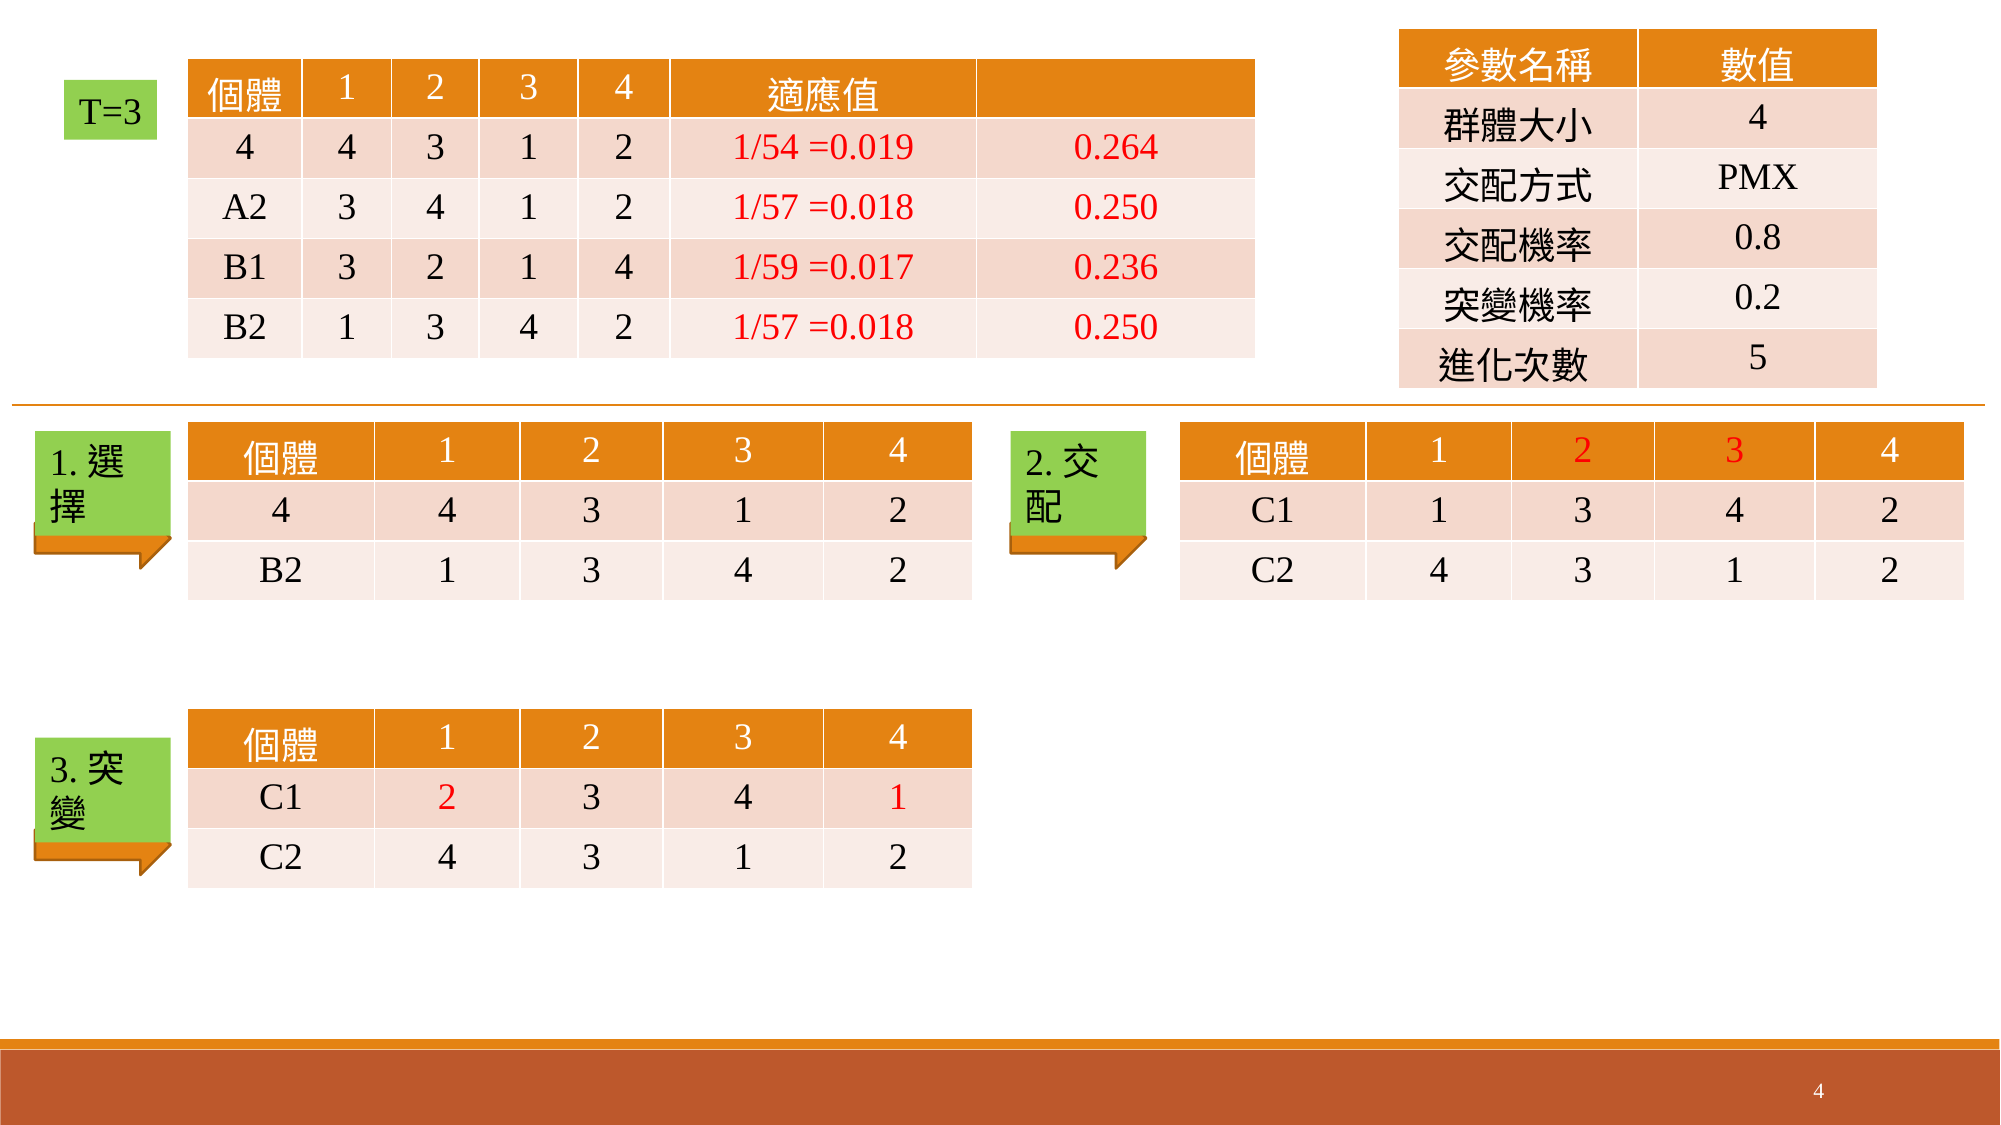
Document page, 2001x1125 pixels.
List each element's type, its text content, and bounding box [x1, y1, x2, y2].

text_box [33, 828, 172, 877]
table_cell 0.250 [977, 179, 1255, 238]
table_cell 2 [579, 119, 669, 178]
table_header 個體 [188, 59, 301, 117]
table_cell 4 [1639, 89, 1877, 148]
text_box 3.突變 [35, 737, 171, 843]
table_cell 4 [375, 829, 519, 888]
table_cell 群體大小 [1399, 89, 1637, 148]
text_box [1009, 522, 1148, 570]
table_header 4 [579, 59, 669, 117]
table_header 1 [1367, 422, 1511, 480]
table_cell 交配機率 [1399, 209, 1637, 268]
table_header 個體 [188, 422, 374, 480]
table_cell 1 [1367, 482, 1511, 540]
table_cell 4 [188, 482, 374, 540]
table_cell 2 [392, 239, 478, 298]
table_header 2 [521, 709, 662, 768]
table_cell 3 [521, 482, 662, 540]
table_cell 2 [1816, 482, 1964, 540]
table_header 4 [824, 422, 972, 480]
table_cell 2 [579, 179, 669, 238]
table_cell 4 [303, 119, 391, 178]
table_cell 5 [1639, 329, 1877, 388]
table_cell B2 [188, 542, 374, 600]
table_cell 1 [664, 829, 823, 888]
table_cell 1/59 =0.017 [671, 239, 976, 298]
table_cell C2 [1180, 542, 1365, 600]
table_cell PMX [1639, 149, 1877, 208]
table_cell 4 [579, 239, 669, 298]
table_header 1 [375, 422, 519, 480]
table_cell 1/57 =0.018 [671, 179, 976, 238]
table_cell 1 [480, 119, 577, 178]
table_cell 2 [375, 769, 519, 828]
table_cell B2 [188, 299, 301, 358]
table_header 3 [1655, 422, 1814, 480]
text_box [33, 521, 172, 570]
table_cell 0.2 [1639, 269, 1877, 328]
table_cell 4 [375, 482, 519, 540]
table_header 1 [303, 59, 391, 117]
table_cell 1 [1655, 542, 1814, 600]
table_cell 4 [1655, 482, 1814, 540]
table_cell 3 [521, 542, 662, 600]
table_cell 1/54 =0.019 [671, 119, 976, 178]
table_cell 進化次數 [1399, 329, 1637, 388]
table_header 4 [1816, 422, 1964, 480]
table_cell 突變機率 [1399, 269, 1637, 328]
table_cell 2 [824, 482, 972, 540]
table_cell C1 [1180, 482, 1365, 540]
text_box 1.選擇 [35, 431, 171, 536]
table_header 3 [664, 422, 823, 480]
table_header 2 [1512, 422, 1654, 480]
text_box T=3 [64, 79, 157, 140]
table_header 1 [375, 709, 519, 768]
table_header 數值 [1639, 29, 1877, 87]
table_cell 4 [392, 179, 478, 238]
table_header 適應值 [671, 59, 976, 117]
table_cell 3 [392, 119, 478, 178]
table_header 2 [392, 59, 478, 117]
table_header 2 [521, 422, 662, 480]
table_cell C2 [188, 829, 374, 888]
table_cell 2 [1816, 542, 1964, 600]
table_cell 4 [188, 119, 301, 178]
table_cell B1 [188, 239, 301, 298]
table_header 3 [664, 709, 823, 768]
table_cell 2 [579, 299, 669, 358]
table_cell 1/57 =0.018 [671, 299, 976, 358]
table_cell A2 [188, 179, 301, 238]
table_cell 4 [664, 769, 823, 828]
table_cell 3 [303, 239, 391, 298]
table_header 參數名稱 [1399, 29, 1637, 87]
table_cell 0.264 [977, 119, 1255, 178]
table_cell C1 [188, 769, 374, 828]
text_box 2.交配 [1010, 431, 1147, 536]
table_cell 1 [480, 179, 577, 238]
table_cell 2 [824, 829, 972, 888]
table_cell 3 [521, 829, 662, 888]
table_header 個體 [1180, 422, 1365, 480]
table_header 4 [824, 709, 972, 768]
table_cell 0.236 [977, 239, 1255, 298]
table_cell 0.250 [977, 299, 1255, 358]
table_cell 4 [1367, 542, 1511, 600]
table_cell 4 [480, 299, 577, 358]
table_cell 4 [664, 542, 823, 600]
table_cell 2 [824, 542, 972, 600]
table_cell 3 [303, 179, 391, 238]
table_header 個體 [188, 709, 374, 768]
table_cell 3 [521, 769, 662, 828]
table_cell 3 [1512, 542, 1654, 600]
table_header [977, 59, 1255, 117]
table_cell 0.8 [1639, 209, 1877, 268]
table_cell 3 [392, 299, 478, 358]
table_cell 交配方式 [1399, 149, 1637, 208]
slide_number 4 [1624, 1059, 1840, 1120]
table_header 3 [480, 59, 577, 117]
table_cell 3 [1512, 482, 1654, 540]
table_cell 1 [824, 769, 972, 828]
table_cell 1 [480, 239, 577, 298]
table_cell 1 [664, 482, 823, 540]
table_cell 1 [375, 542, 519, 600]
table_cell 1 [303, 299, 391, 358]
